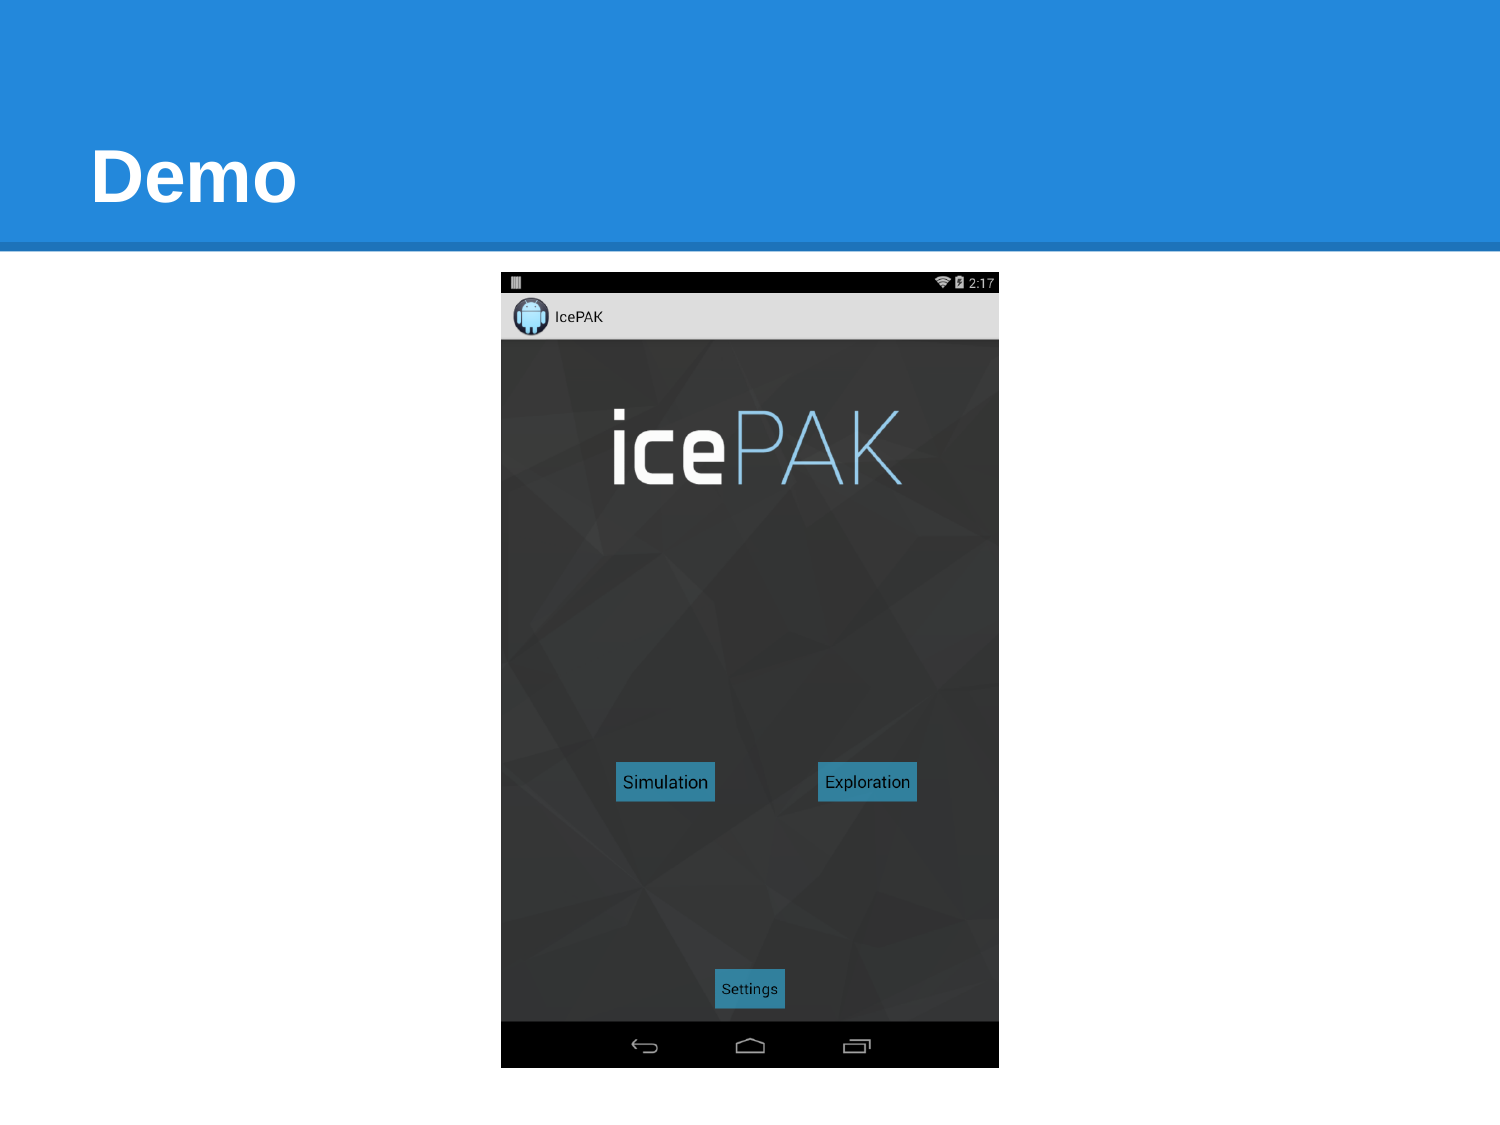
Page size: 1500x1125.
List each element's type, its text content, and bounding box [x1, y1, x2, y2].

picture [501, 271, 999, 1068]
title Demo [75, 45, 1425, 233]
